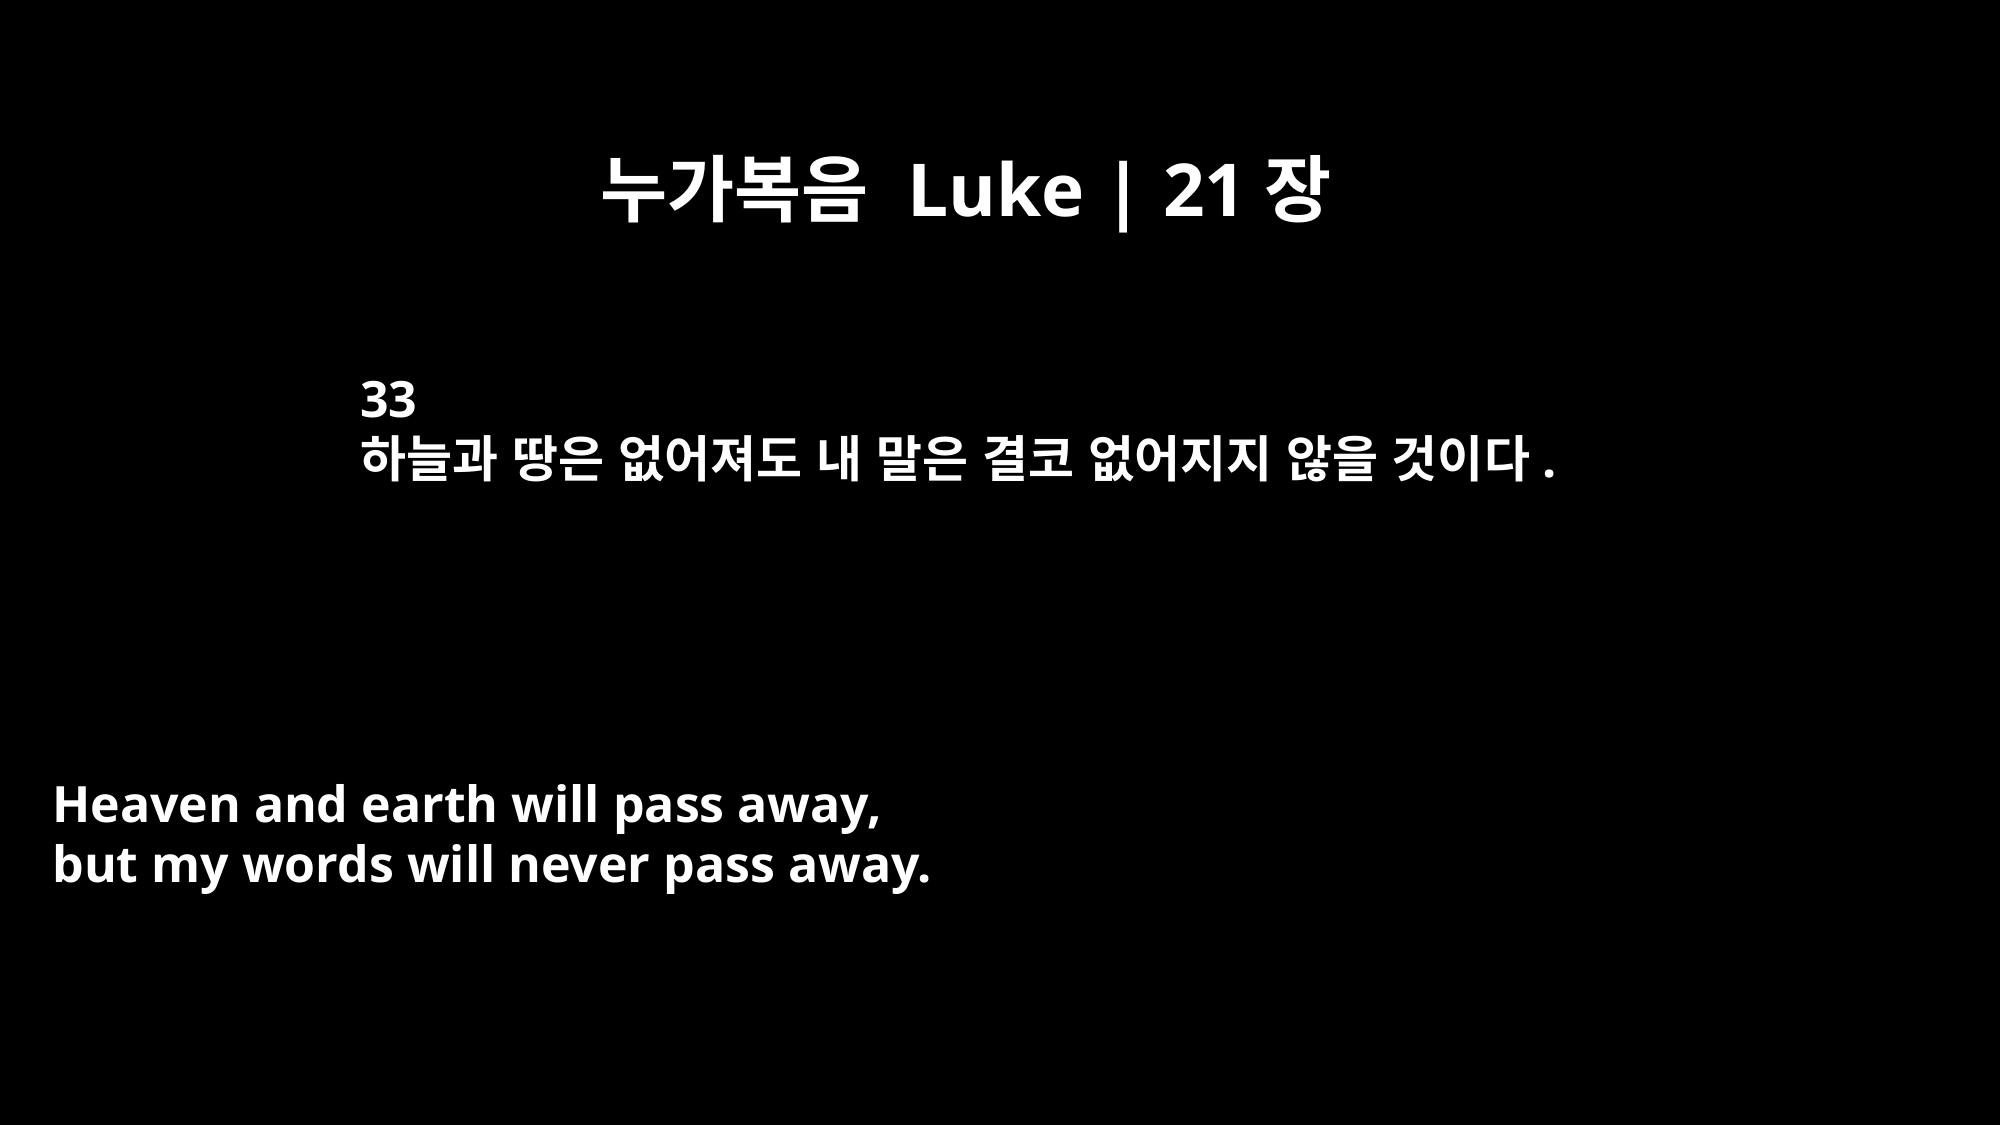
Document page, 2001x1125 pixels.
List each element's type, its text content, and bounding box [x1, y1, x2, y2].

text_box Heaven and earth will pass away, but my words will never pass away. [37, 764, 948, 900]
text_box 33 하늘과 땅은 없어져도 내 말은 결코 없어지지 않을 것이다. [345, 359, 1572, 495]
text_box 누가복음 Luke | 21장 [585, 136, 1347, 239]
